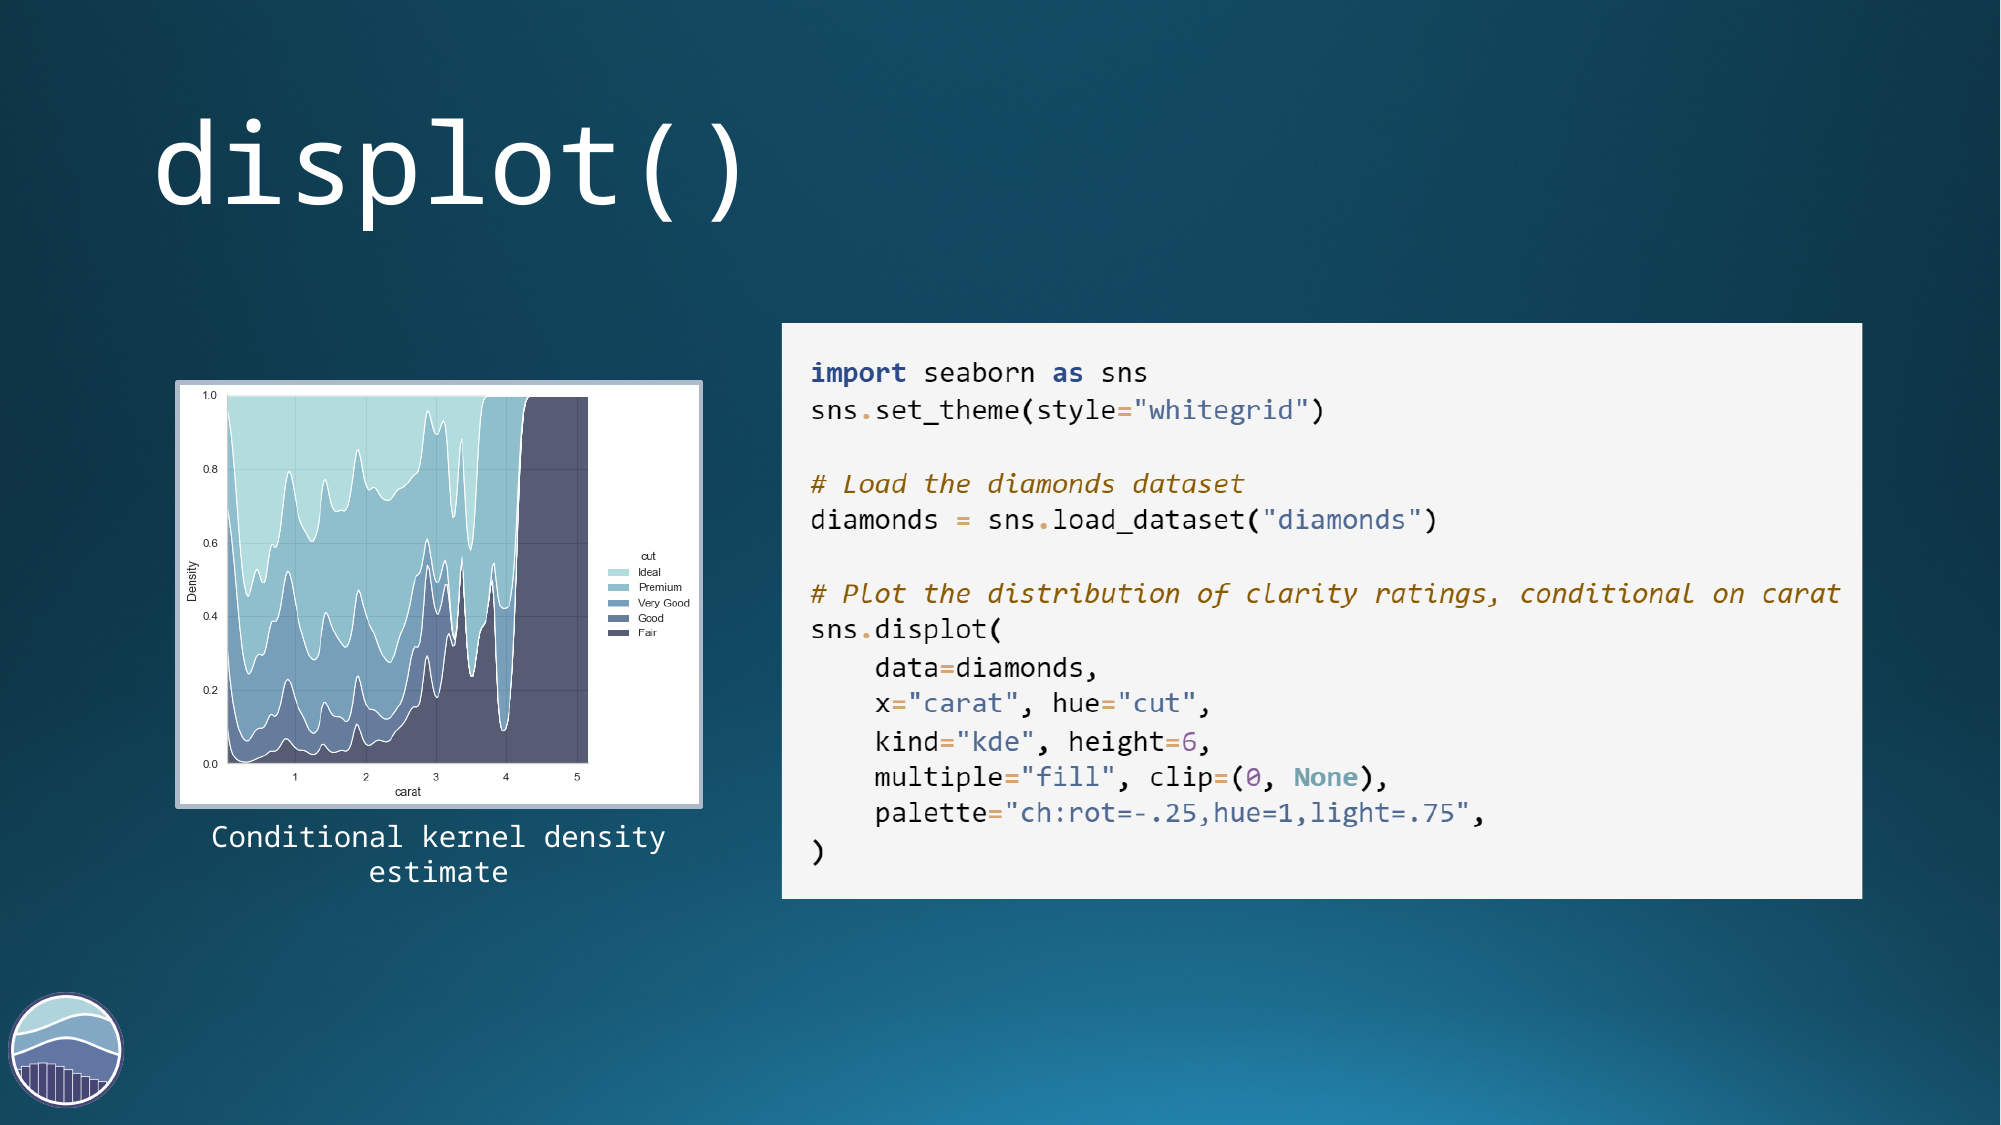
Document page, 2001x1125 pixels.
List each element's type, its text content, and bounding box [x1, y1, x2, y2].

title displot() [137, 59, 1863, 278]
picture [0, 0, 2001, 1125]
text_box Conditional kernel density estimate [179, 810, 698, 941]
